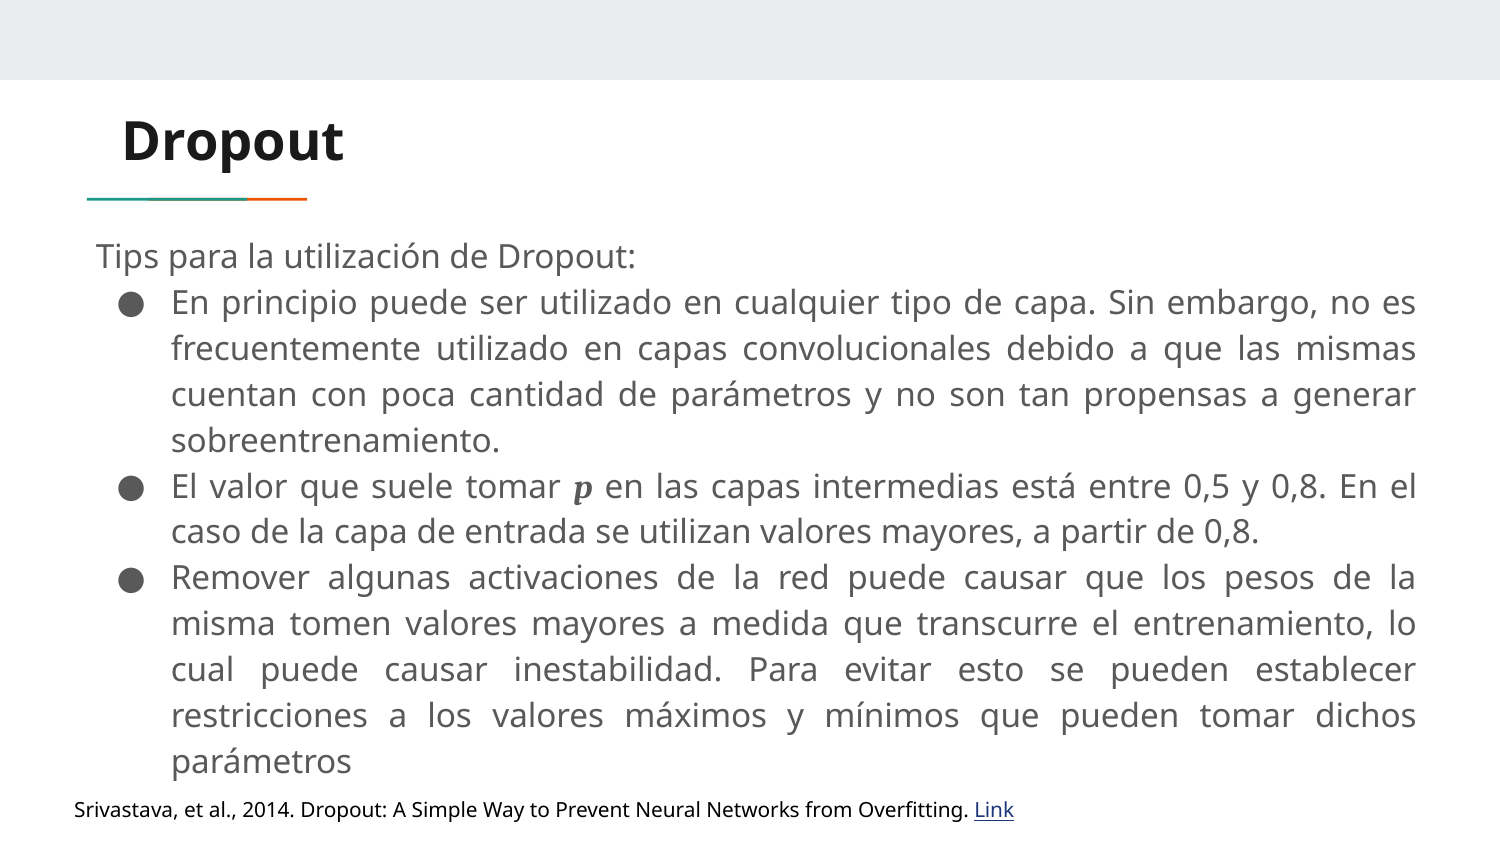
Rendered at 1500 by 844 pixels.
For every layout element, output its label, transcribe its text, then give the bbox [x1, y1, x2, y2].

text_box Srivastava, et al., 2014. Dropout: A Simple Way to Prevent Neural Networks from Overfitting. Link [59, 782, 1434, 840]
title Dropout [106, 91, 1368, 179]
list Tips para la utilización de Dropout: En principio puede ser utilizado en cualquier tipo de capa. Sin embargo, no es frecuentemente utilizado en capas convolucionales debido a que las mismas cuentan con poca cantidad de parámetros y no son tan propensas a generar sobreentrenamiento. El valor que suele tomar p en las capas intermedias está entre 0,5 y 0,8. En el caso de la capa de entrada se utilizan valores mayores, a partir de 0,8. Remover algunas activaciones de la red puede causar que los pesos de la misma tomen valores mayores a medida que transcurre el entrenamiento, lo cual puede causar inestabilidad. Para evitar esto se pueden establecer restricciones a los valores máximos y mínimos que pueden tomar dichos parámetros [80, 214, 1434, 782]
